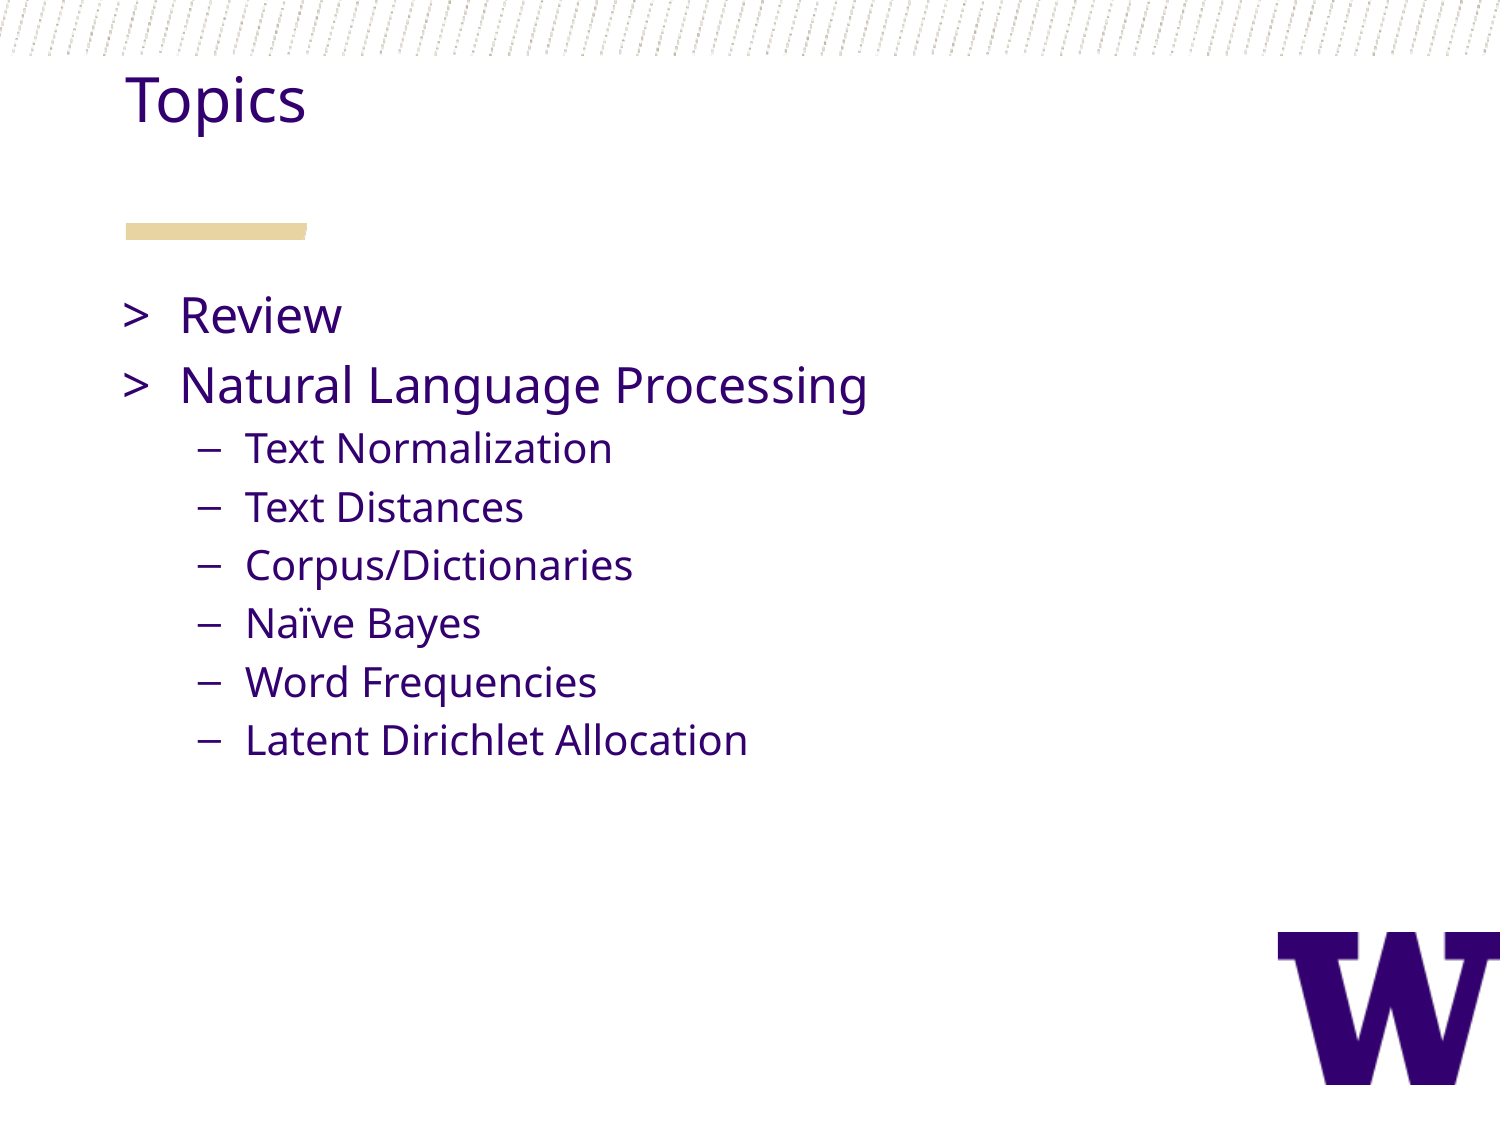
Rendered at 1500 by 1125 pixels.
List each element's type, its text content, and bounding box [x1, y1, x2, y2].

list Review Natural Language Processing Text Normalization Text Distances Corpus/Dictionaries Naïve Bayes Word Frequencies Latent Dirichlet Allocation [108, 276, 1453, 893]
picture [0, 0, 1500, 56]
list Topics [110, 60, 1453, 224]
